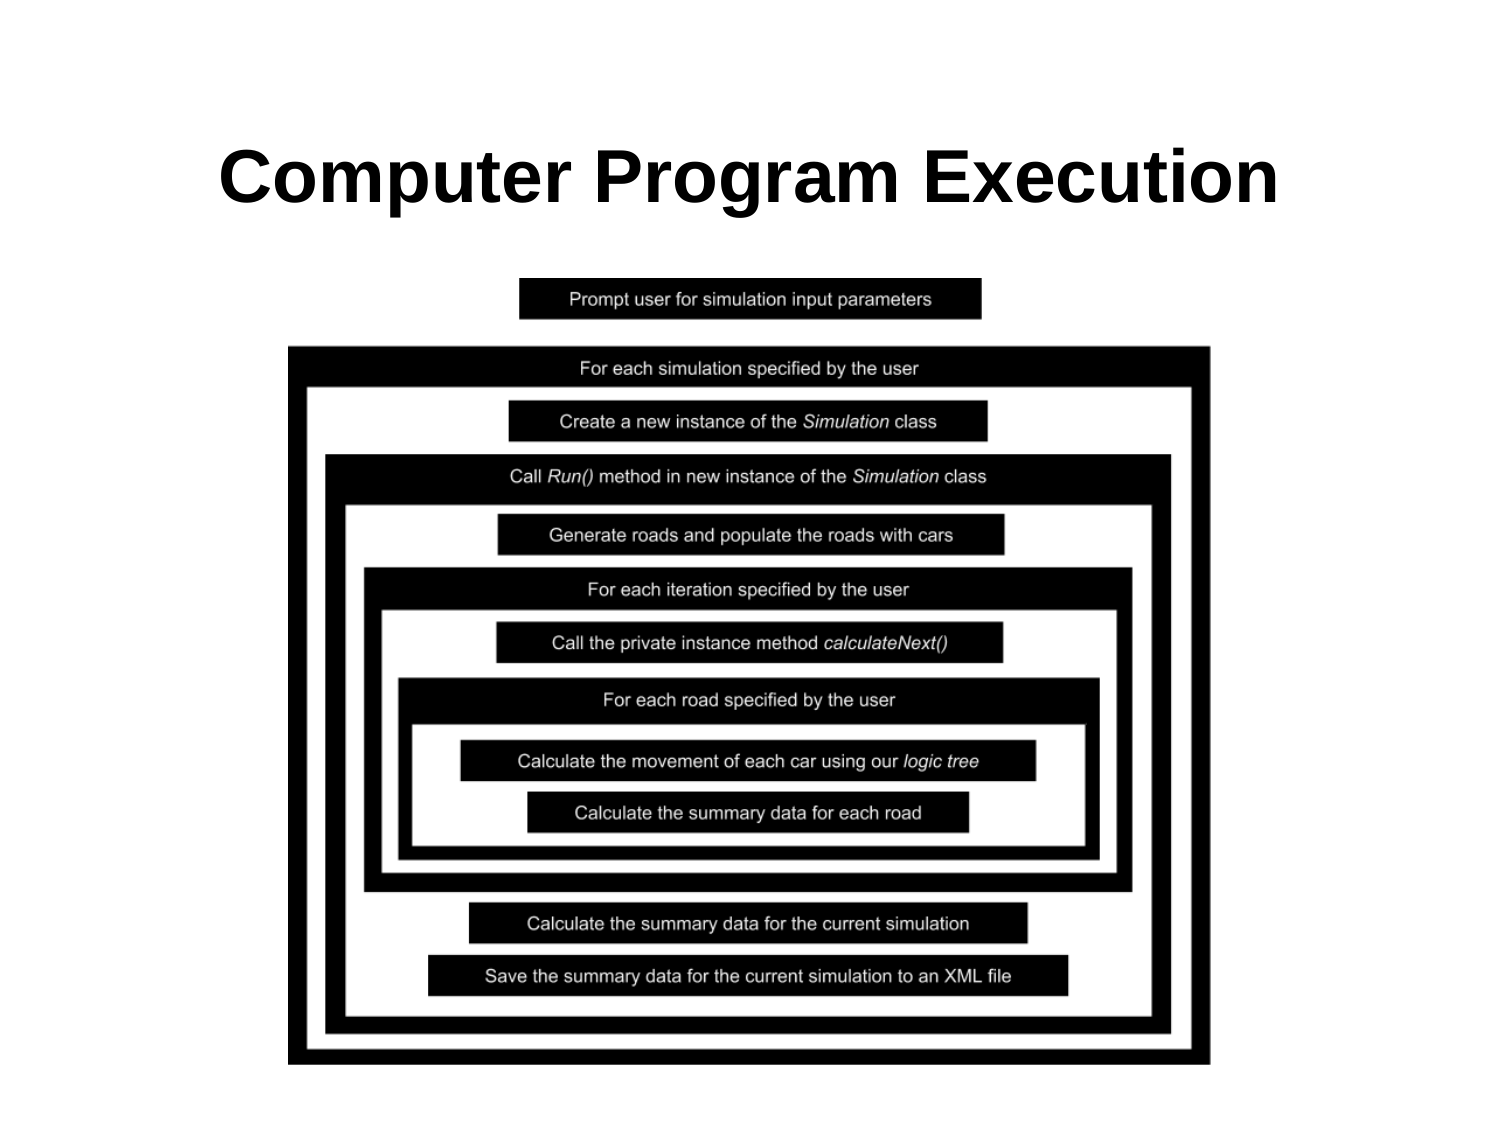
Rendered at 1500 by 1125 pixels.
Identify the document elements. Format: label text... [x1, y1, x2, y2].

title Computer Program Execution [75, 45, 1425, 233]
picture [288, 278, 1212, 1066]
